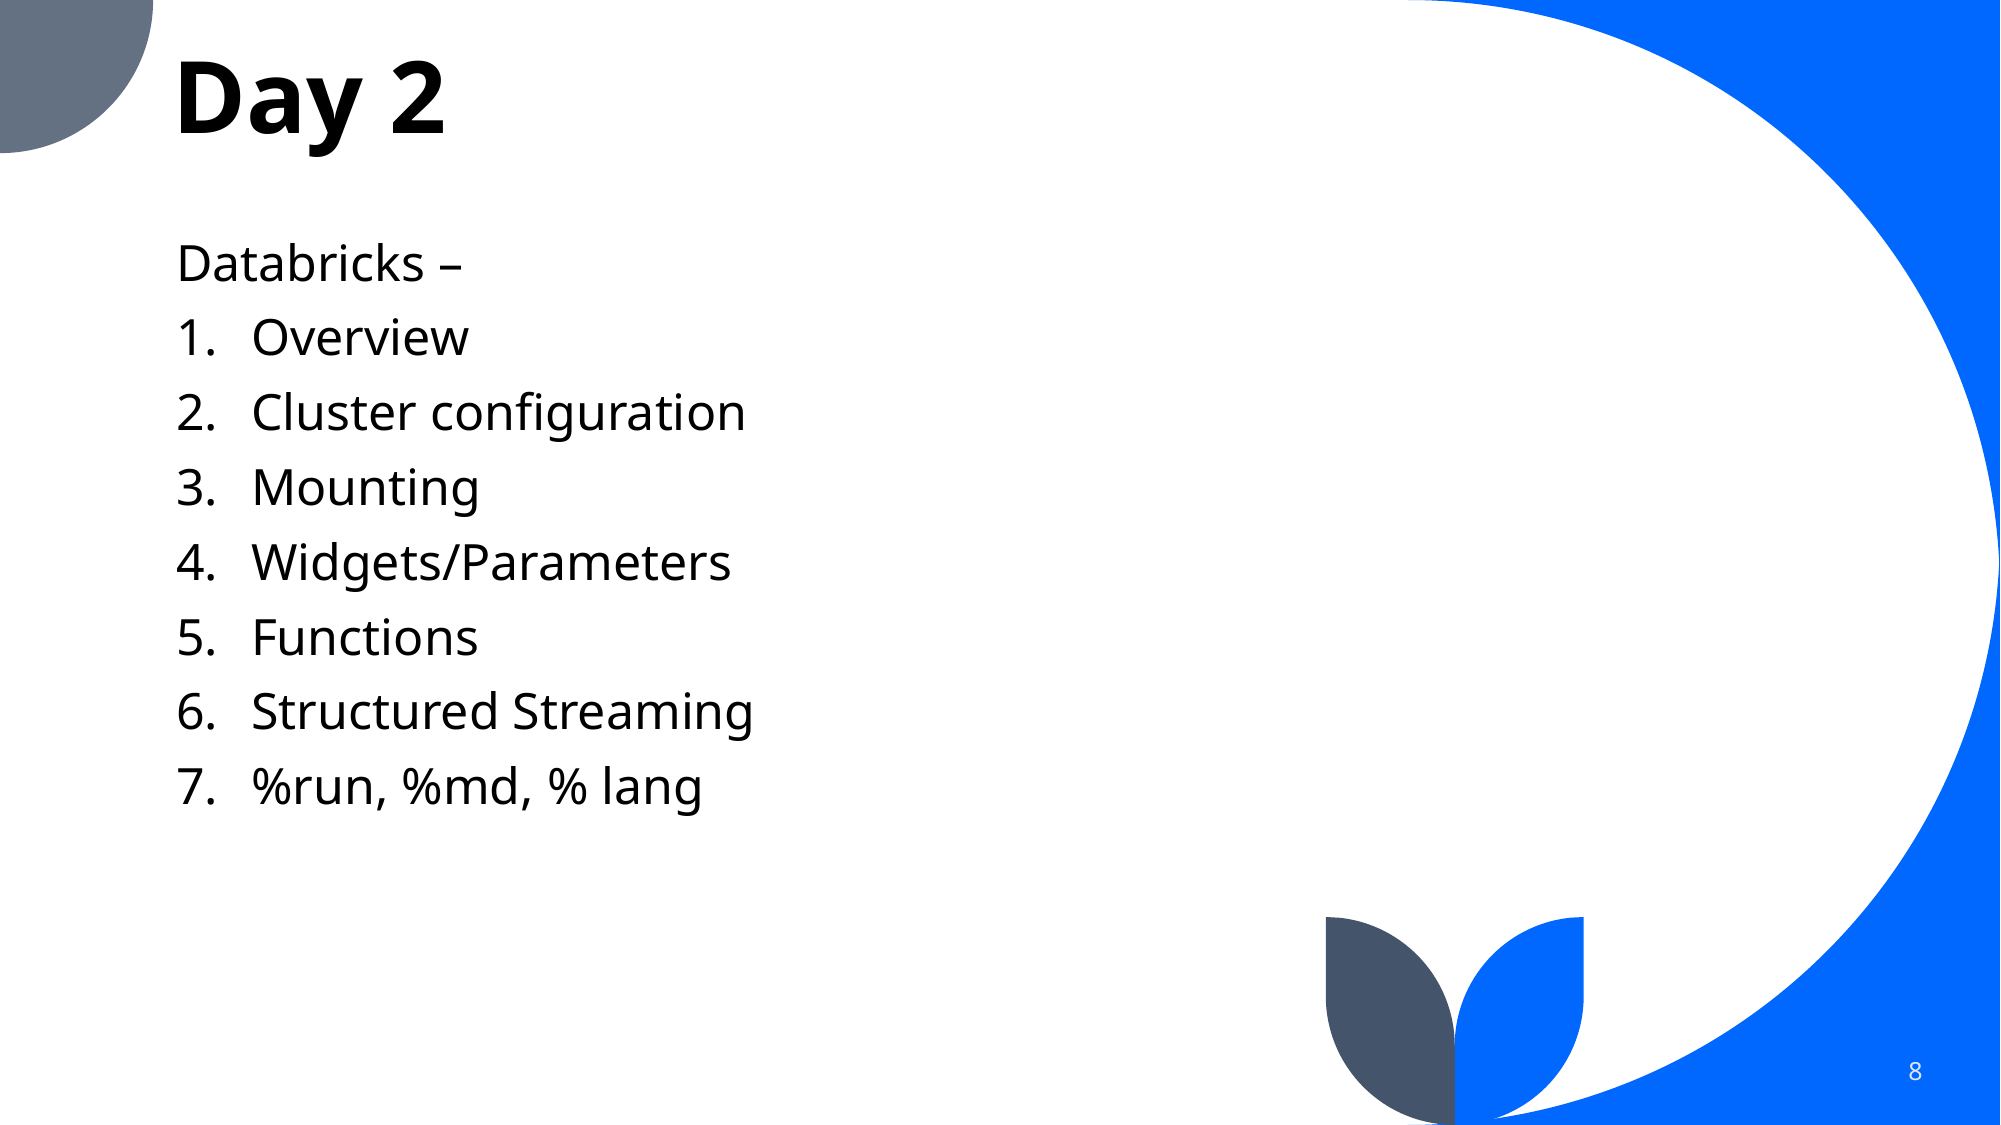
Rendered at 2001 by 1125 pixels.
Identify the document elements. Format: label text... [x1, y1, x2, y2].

list Databricks – Overview Cluster configuration Mounting Widgets/Parameters Functions Structured Streaming %run, %md, % lang [161, 230, 1839, 1013]
slide_number 8 [1665, 1042, 1938, 1103]
title Day 2 [157, 32, 1762, 163]
